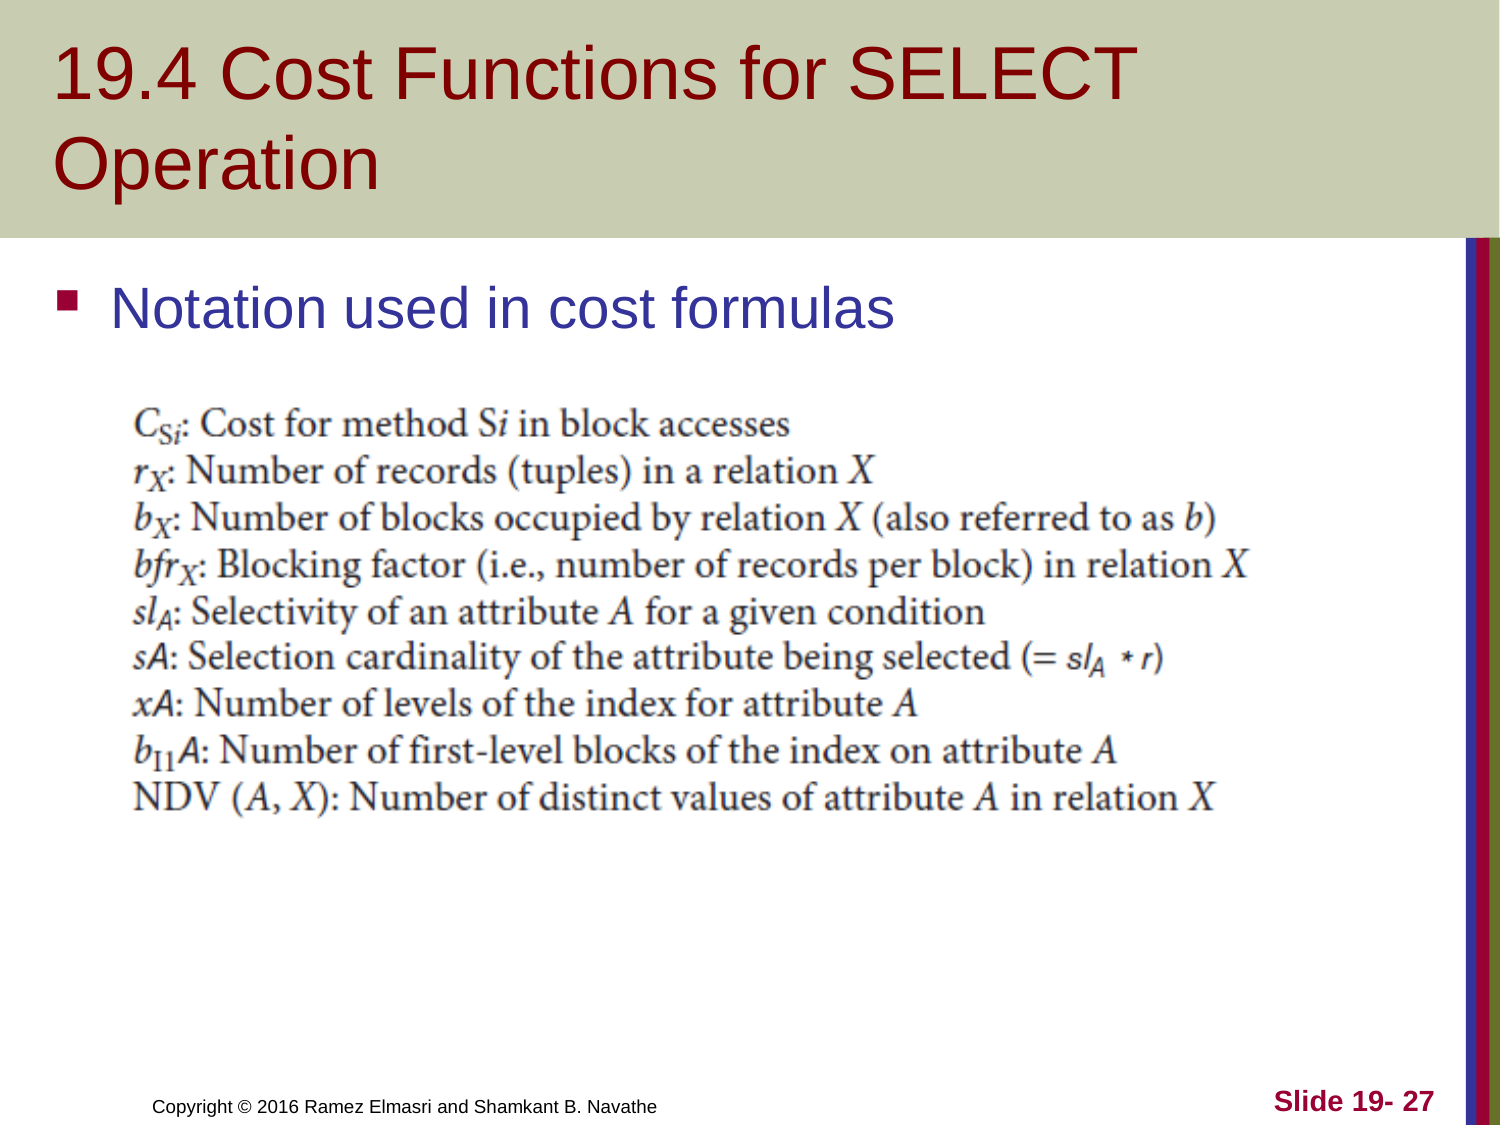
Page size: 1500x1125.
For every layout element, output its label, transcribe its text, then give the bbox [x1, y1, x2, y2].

slide_number Slide 19- 27 [1137, 1049, 1451, 1125]
picture [112, 392, 1284, 826]
title 19.4 Cost Functions for SELECT Operation [37, 49, 1317, 213]
list Notation used in cost formulas [39, 262, 1400, 1013]
